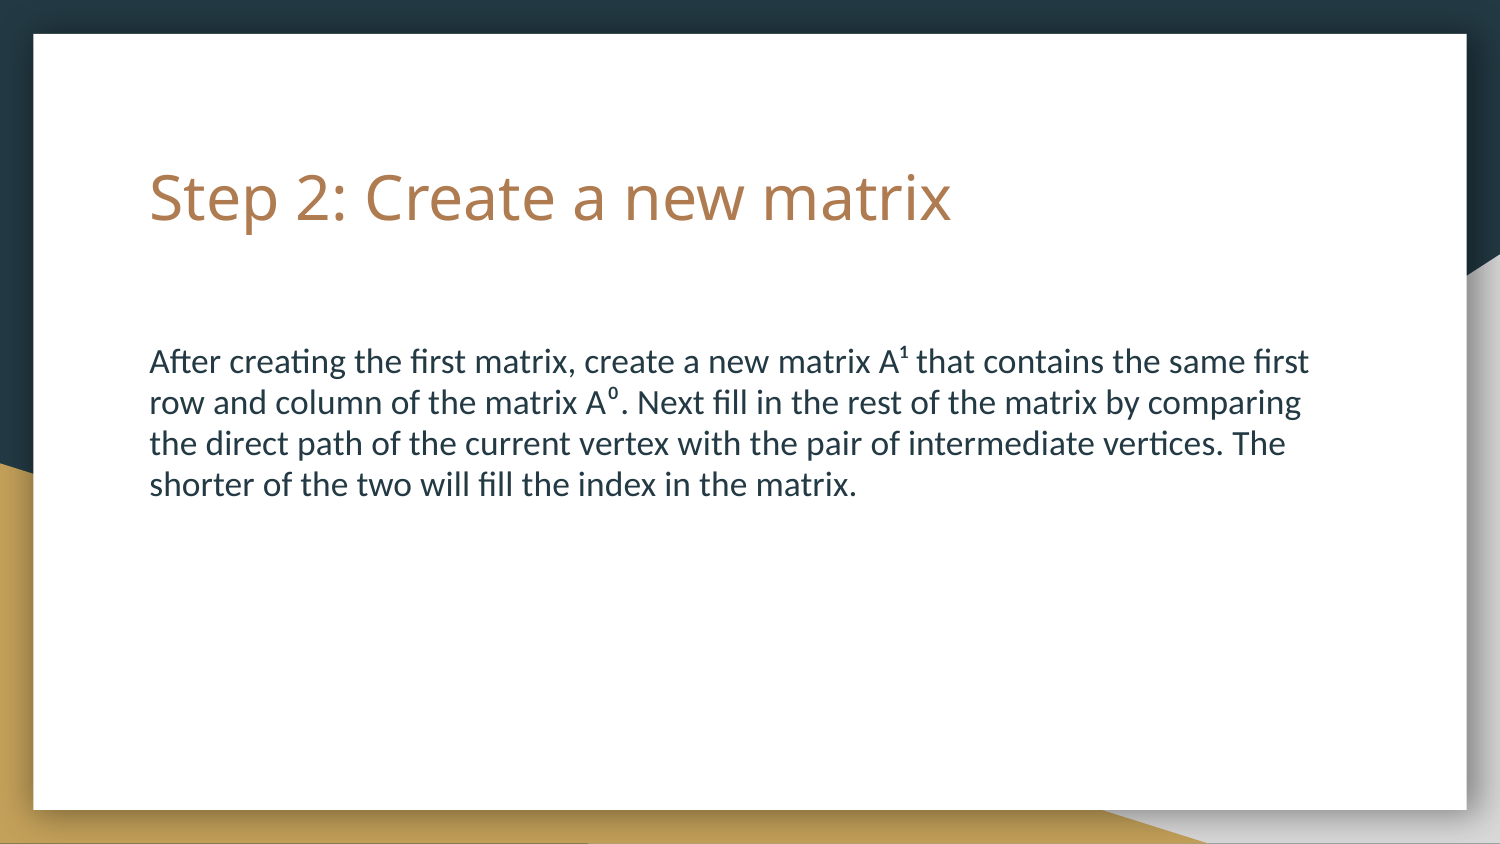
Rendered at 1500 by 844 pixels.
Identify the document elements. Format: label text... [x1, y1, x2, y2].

title Step 2: Create a new matrix [134, 138, 1366, 296]
list After creating the first matrix, create a new matrix A¹ that contains the same first row and column of the matrix A⁰. Next fill in the rest of the matrix by comparing the direct path of the current vertex with the pair of intermediate vertices. The shorter of the two will fill the index in the matrix. [134, 326, 1366, 729]
